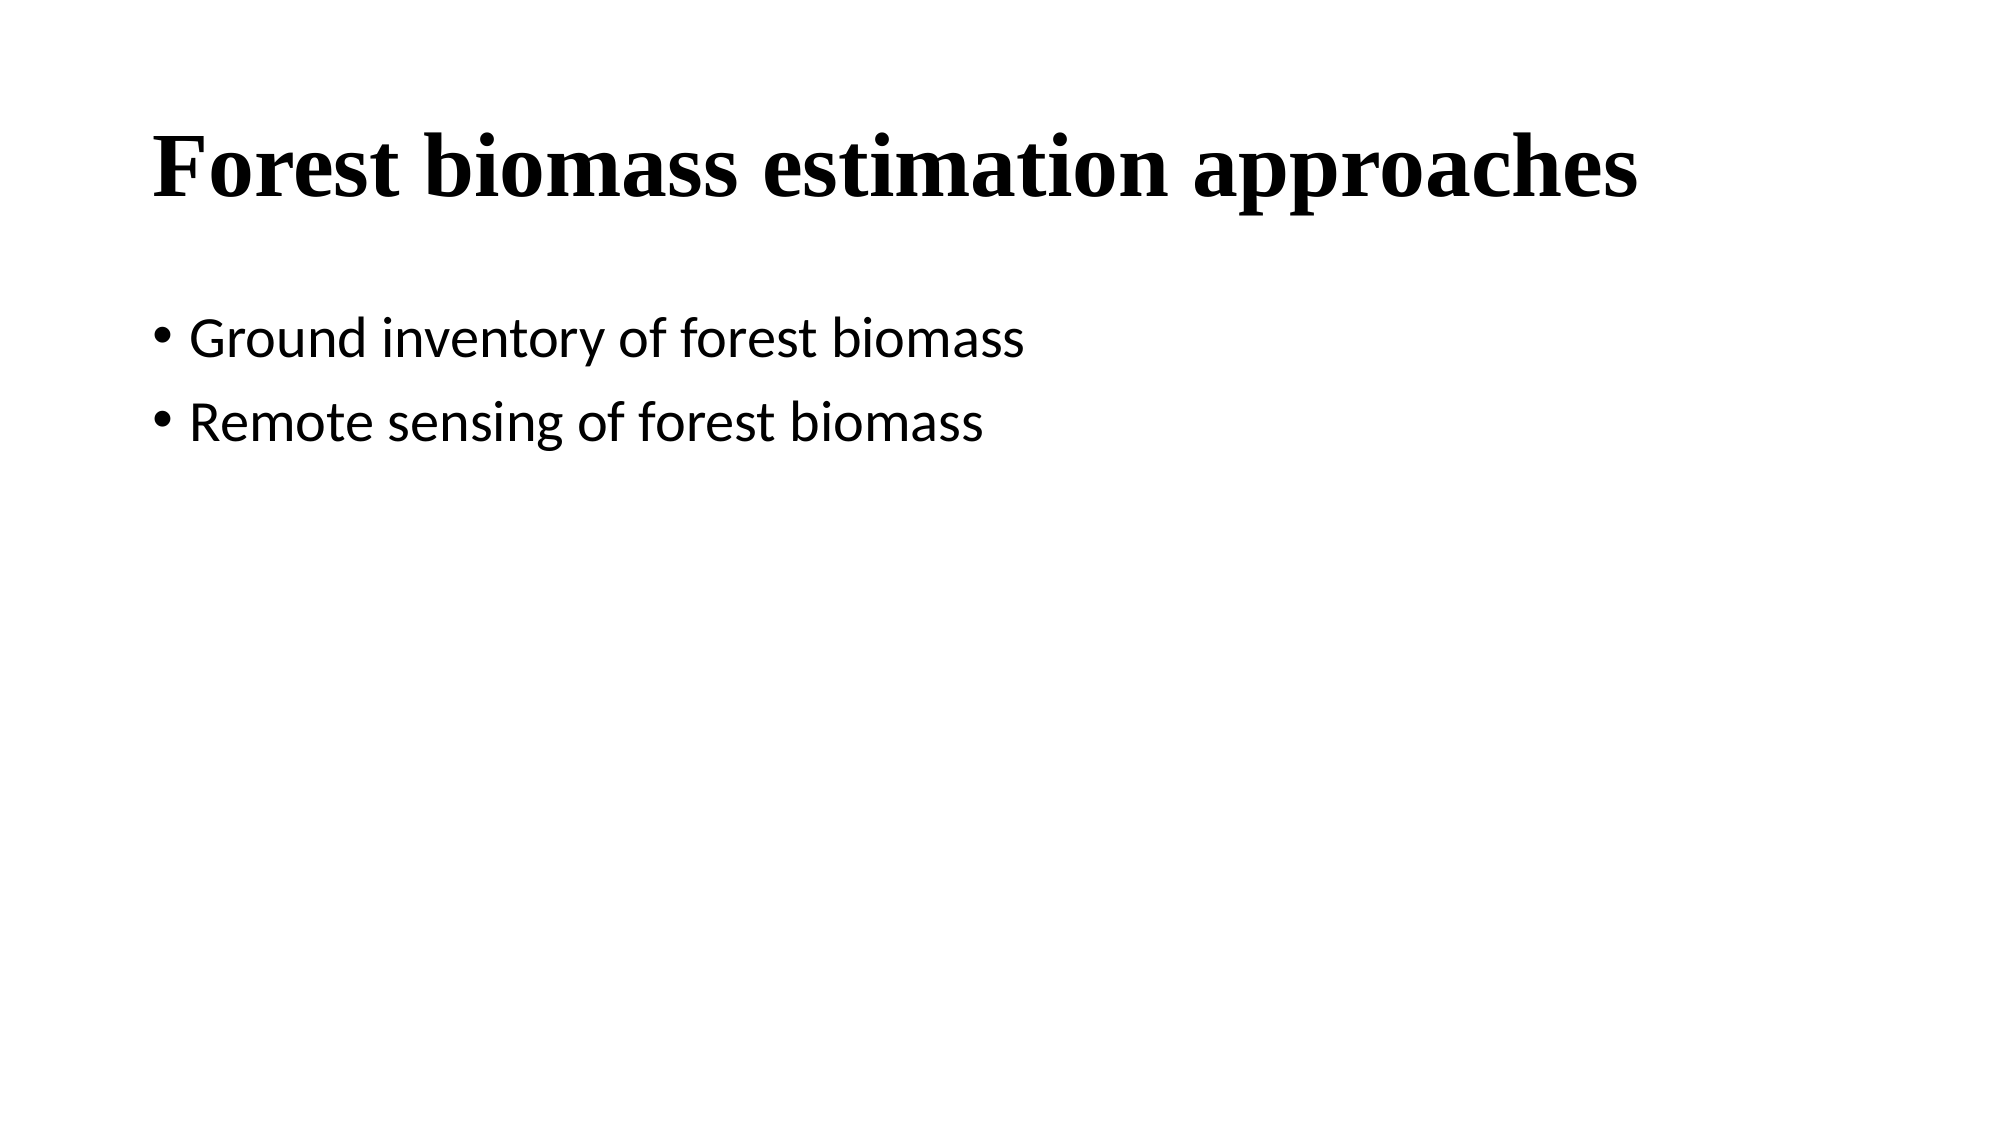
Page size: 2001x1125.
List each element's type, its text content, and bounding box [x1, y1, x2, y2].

title Forest biomass estimation approaches [137, 59, 1863, 278]
list Ground inventory of forest biomass Remote sensing of forest biomass [137, 299, 1863, 1014]
